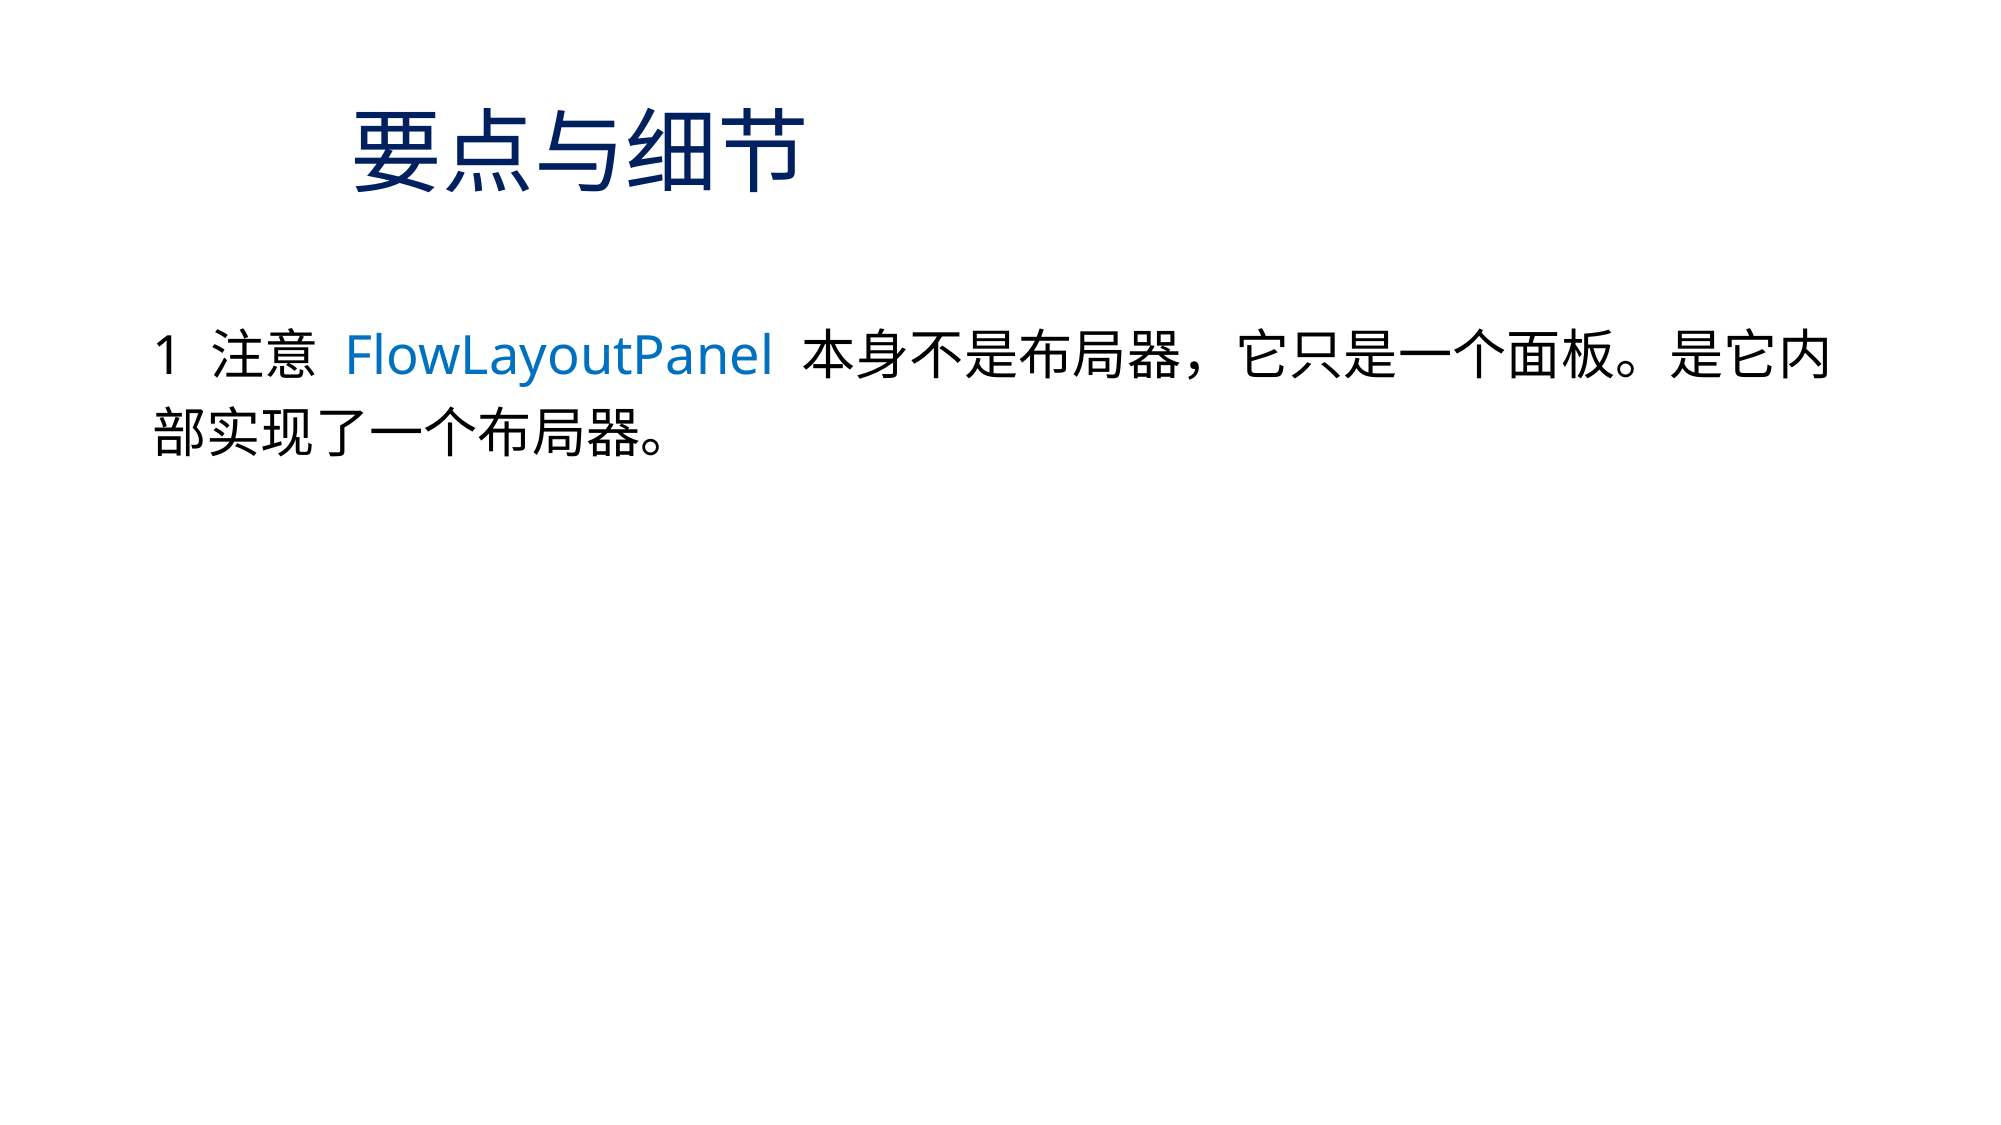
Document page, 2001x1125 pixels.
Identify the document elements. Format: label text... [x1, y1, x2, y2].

title 要点与细节 [335, 90, 1680, 223]
list 1 注意 FlowLayoutPanel 本身不是布局器，它只是一个面板。是它内部实现了一个布局器。 [137, 299, 1863, 1014]
